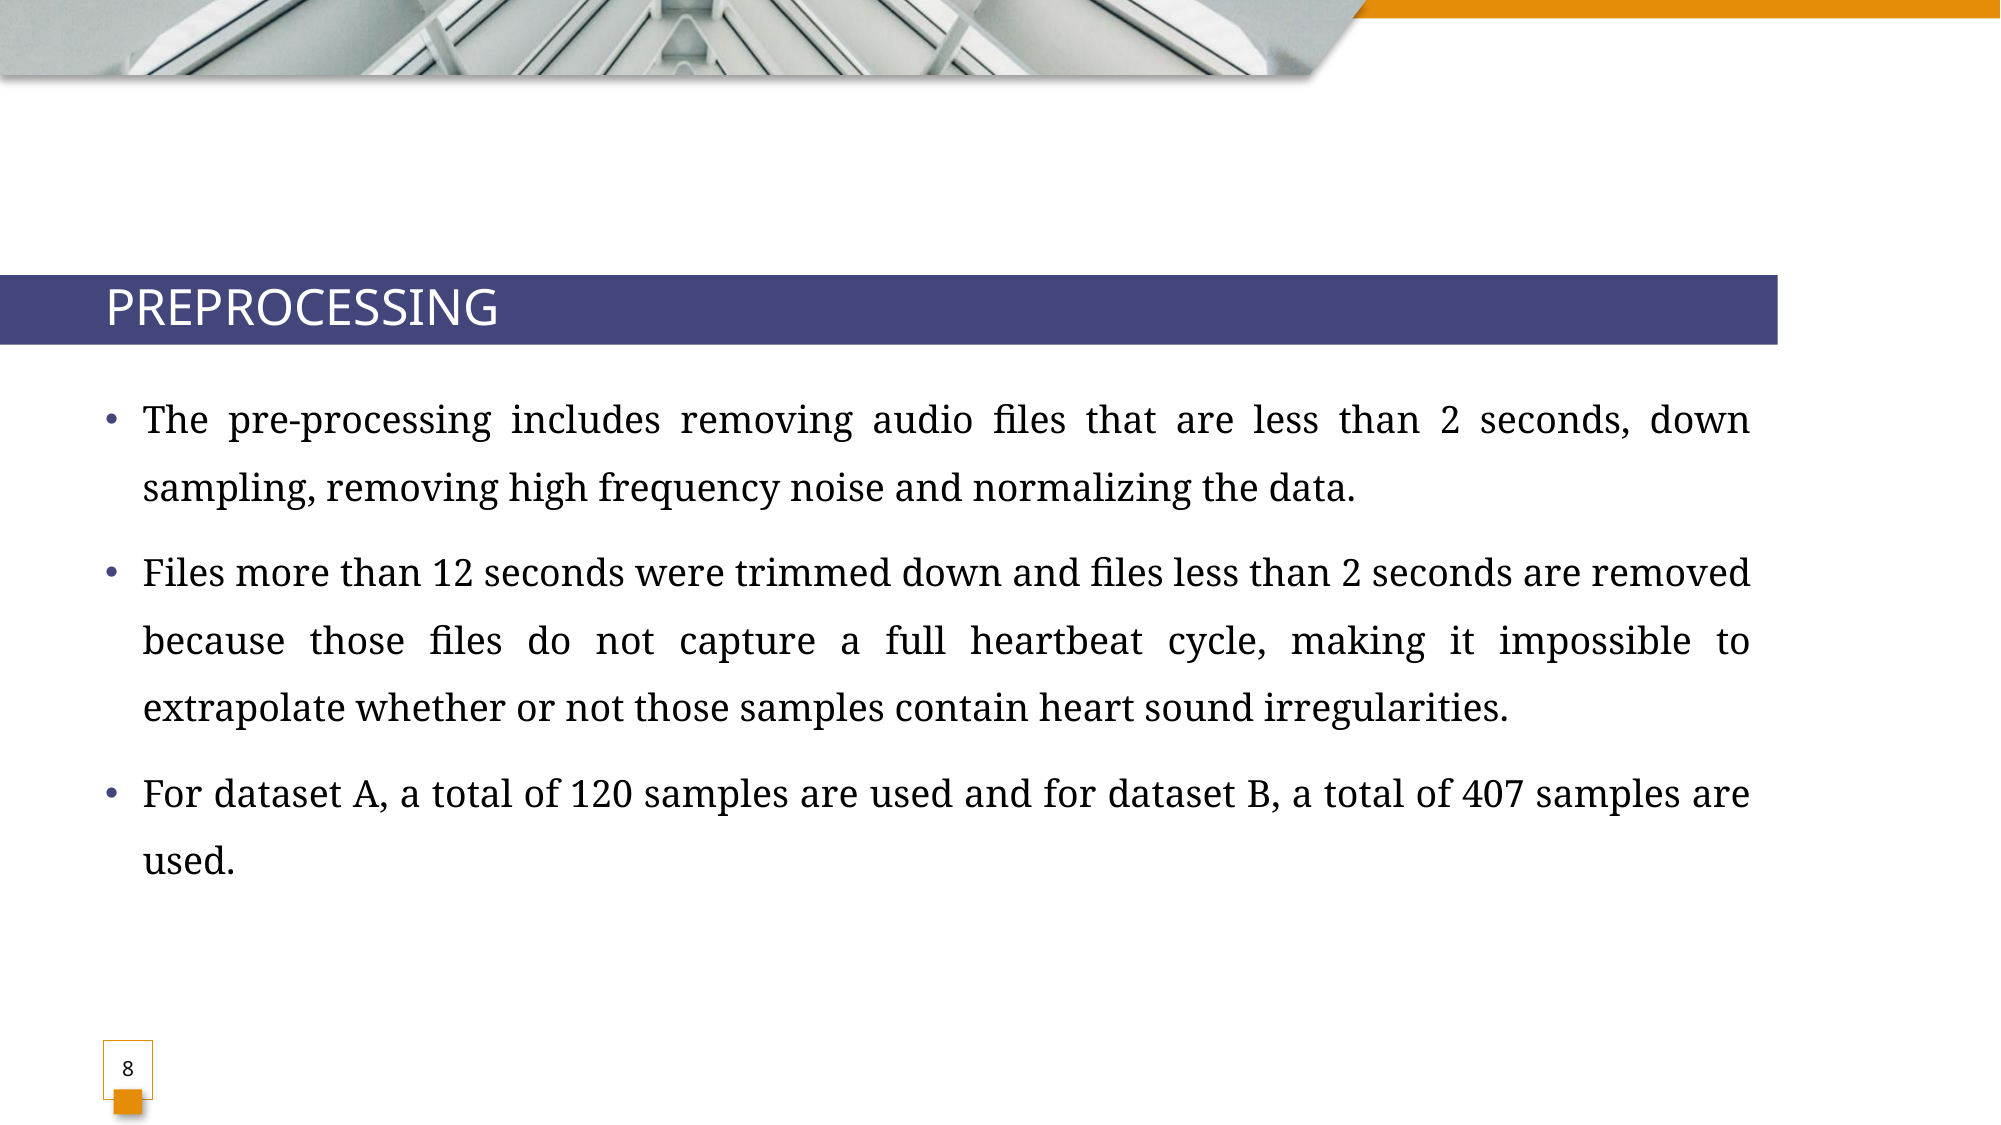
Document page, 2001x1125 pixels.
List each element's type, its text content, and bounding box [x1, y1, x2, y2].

slide_number 8 [103, 1040, 153, 1100]
list PREPROCESSING [0, 275, 1778, 345]
list The pre-processing includes removing audio files that are less than 2 seconds, down sampling, removing high frequency noise and normalizing the data. Files more than 12 seconds were trimmed down and files less than 2 seconds are removed because those files do not capture a full heartbeat cycle, making it impossible to extrapolate whether or not those samples contain heart sound irregularities. For dataset A, a total of 120 samples are used and for dataset B, a total of 407 samples are used. [90, 366, 1778, 1038]
picture [0, 0, 1367, 76]
text_box [113, 1089, 143, 1115]
